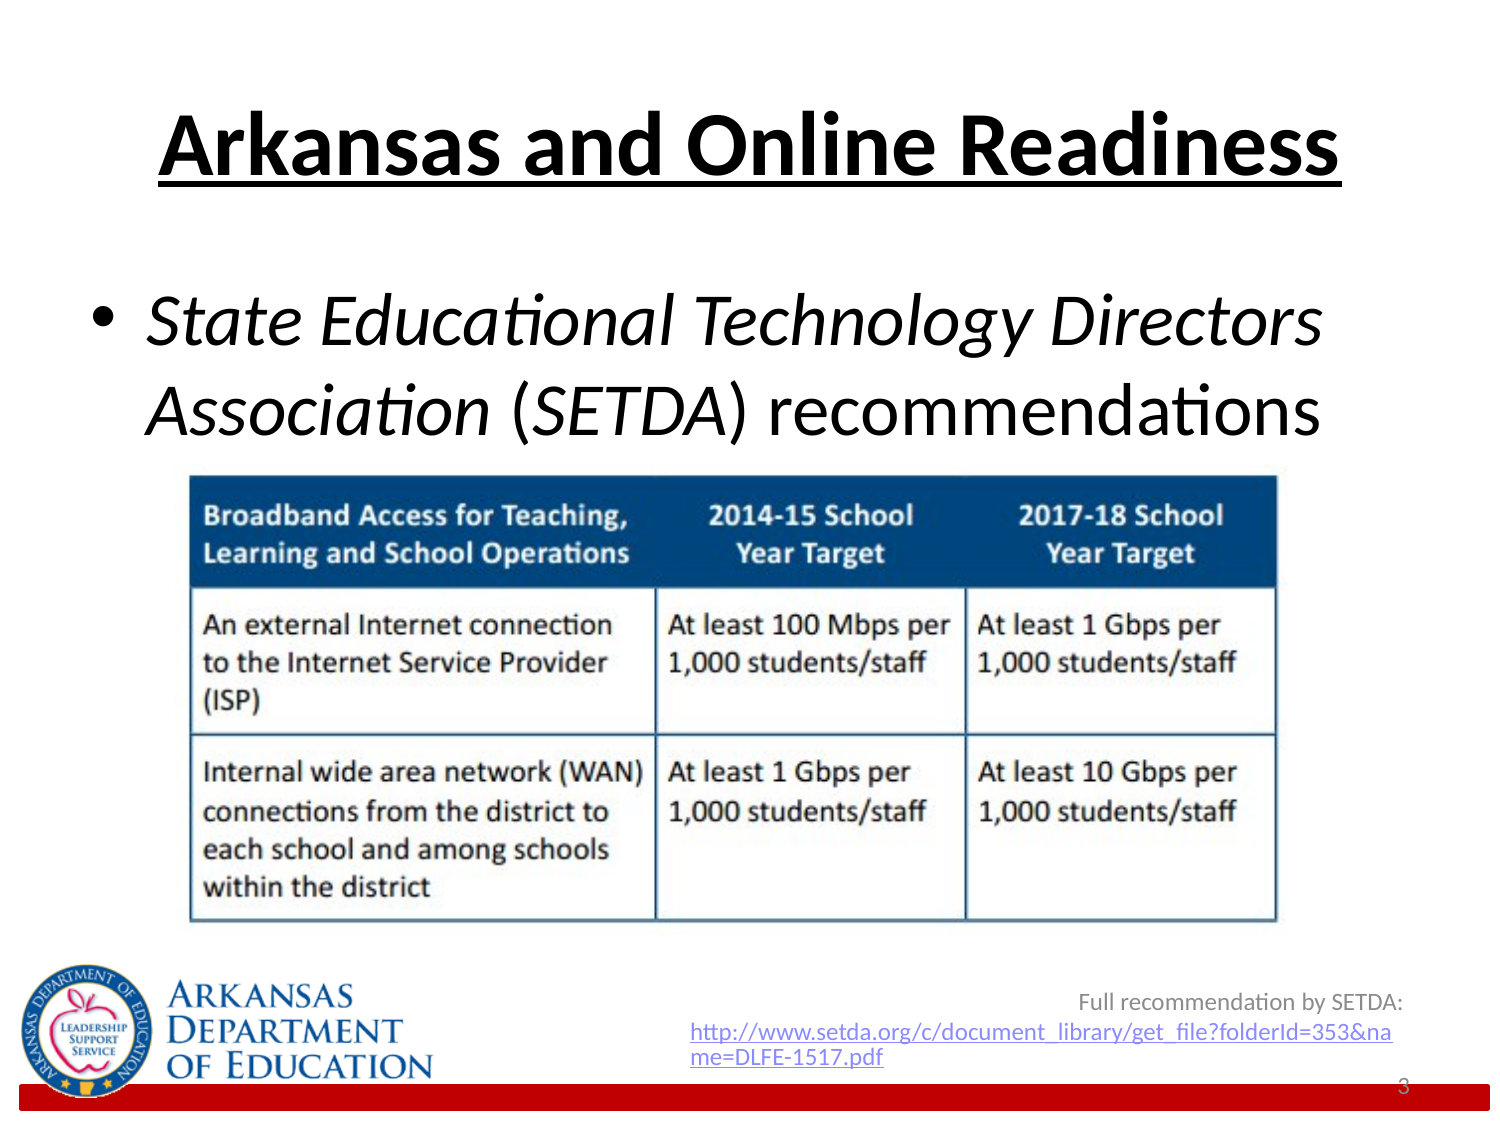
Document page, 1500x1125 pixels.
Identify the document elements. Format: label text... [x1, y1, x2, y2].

title Arkansas and Online Readiness [75, 45, 1425, 233]
picture [21, 964, 434, 1098]
slide_number Full recommendation by SETDA: http://www.setda.org/c/document_library/get_file?folderId=353&name=DLFE-1517.pdf 3 [675, 987, 1425, 1073]
picture [174, 464, 1297, 936]
list State Educational Technology Directors Association (SETDA) recommendations [75, 262, 1425, 963]
